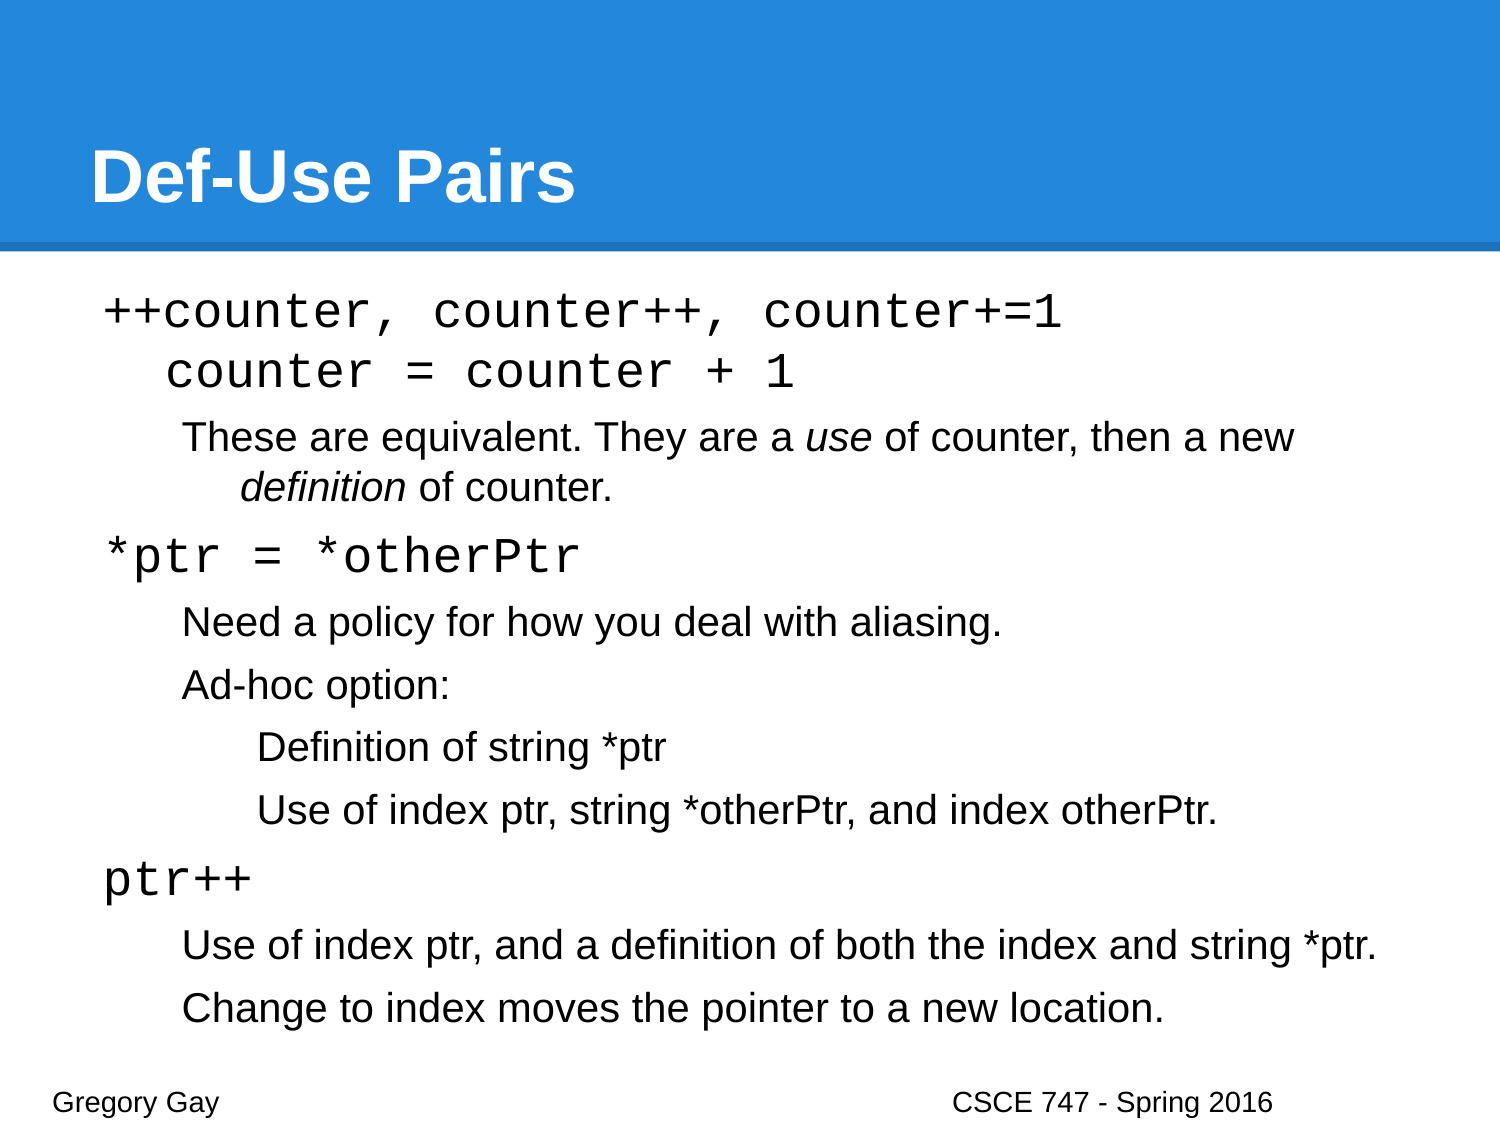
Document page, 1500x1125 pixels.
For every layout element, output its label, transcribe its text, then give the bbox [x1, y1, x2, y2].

list ++counter, counter++, counter+=1 counter = counter + 1 These are equivalent. They are a use of counter, then a new definition of counter. *ptr = *otherPtr Need a policy for how you deal with aliasing. Ad-hoc option: Definition of string *ptr Use of index ptr, string *otherPtr, and index otherPtr. ptr++ Use of index ptr, and a definition of both the index and string *ptr. Change to index moves the pointer to a new location. [75, 262, 1425, 1068]
title Def-Use Pairs [75, 45, 1425, 233]
text_box Gregory Gay CSCE 747 - Spring 2016 23 [37, 1068, 1463, 1114]
